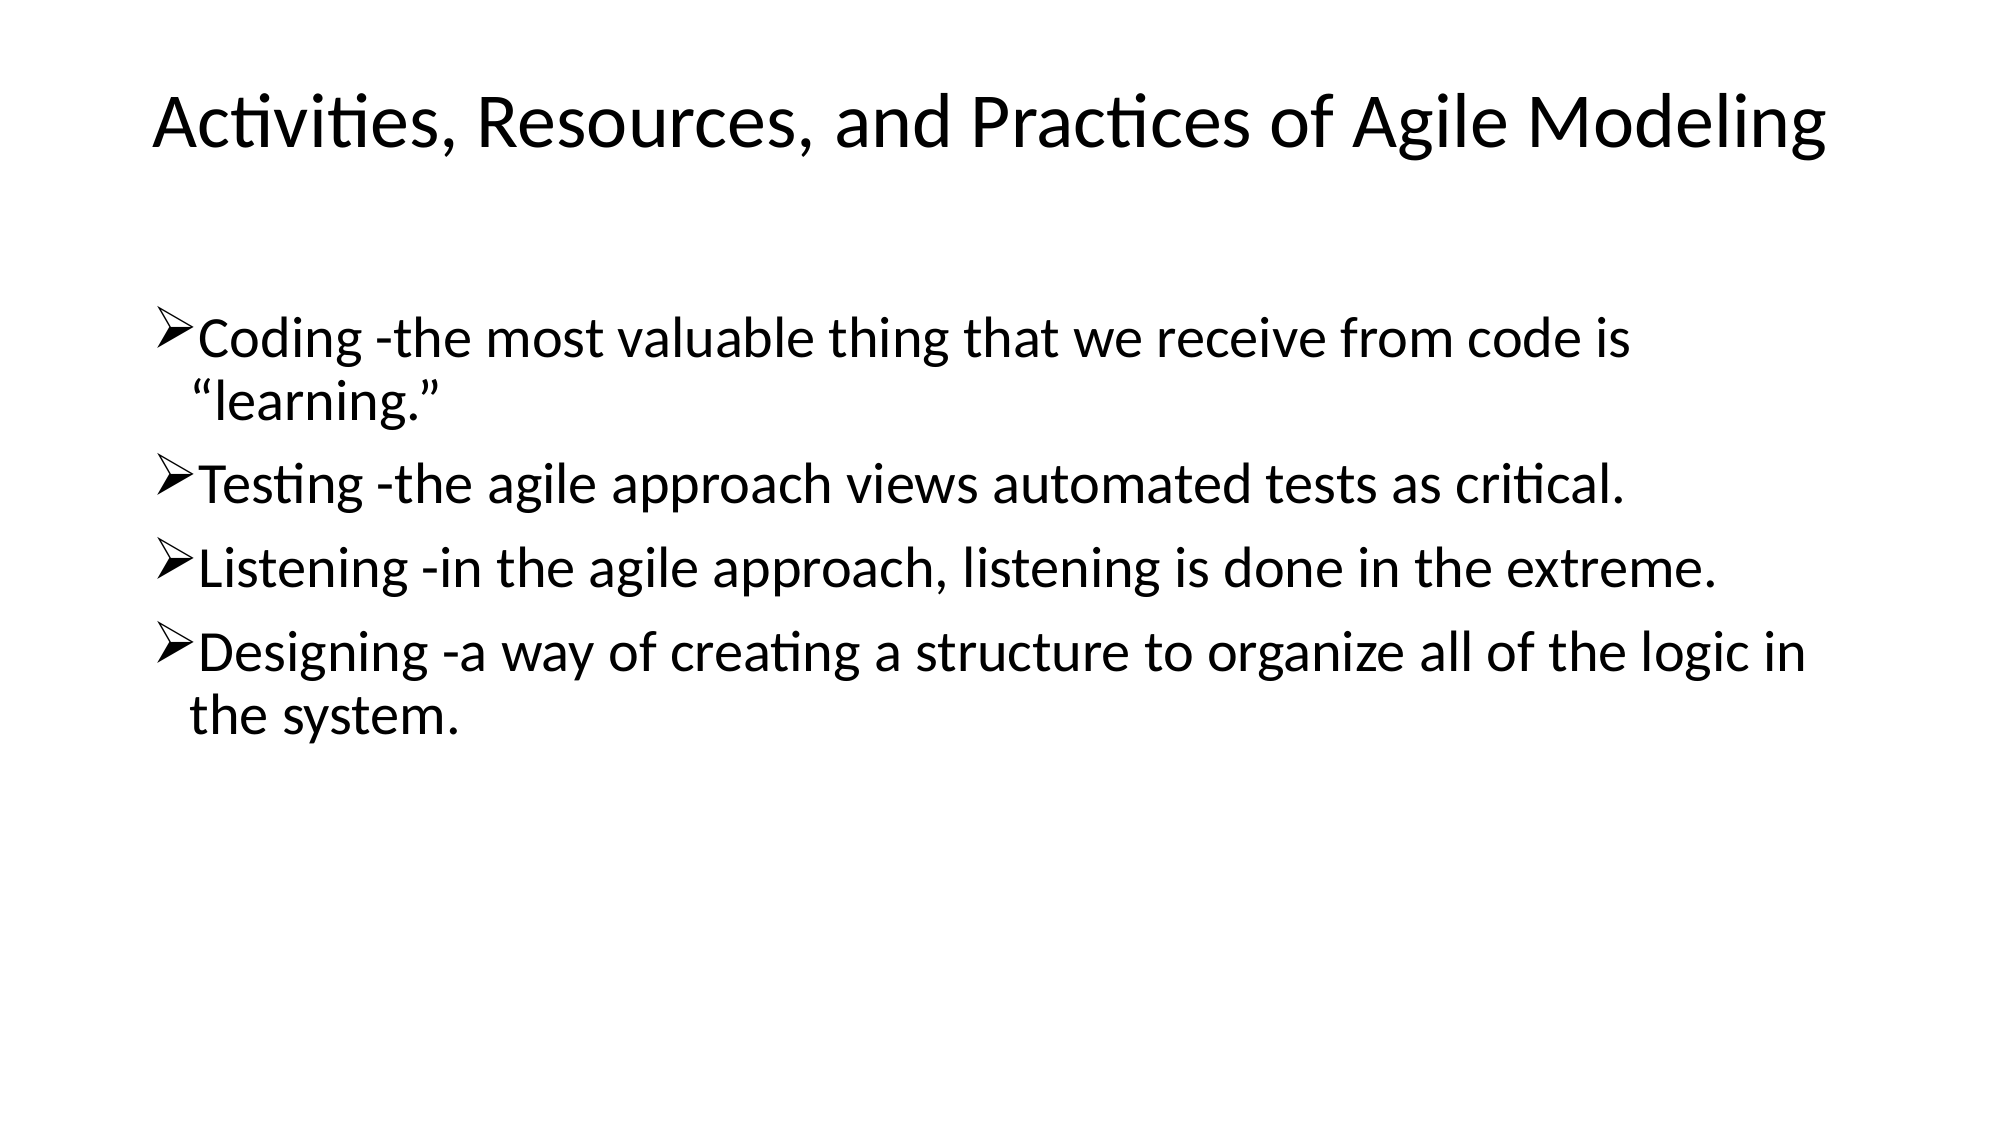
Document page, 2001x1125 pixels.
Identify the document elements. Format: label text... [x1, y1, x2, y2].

title Activities, Resources, and Practices of Agile Modeling [137, 59, 1863, 278]
list Coding -the most valuable thing that we receive from code is “learning.” Testing -the agile approach views automated tests as critical. Listening -in the agile approach, listening is done in the extreme. Designing -a way of creating a structure to organize all of the logic in the system. [137, 299, 1863, 1014]
